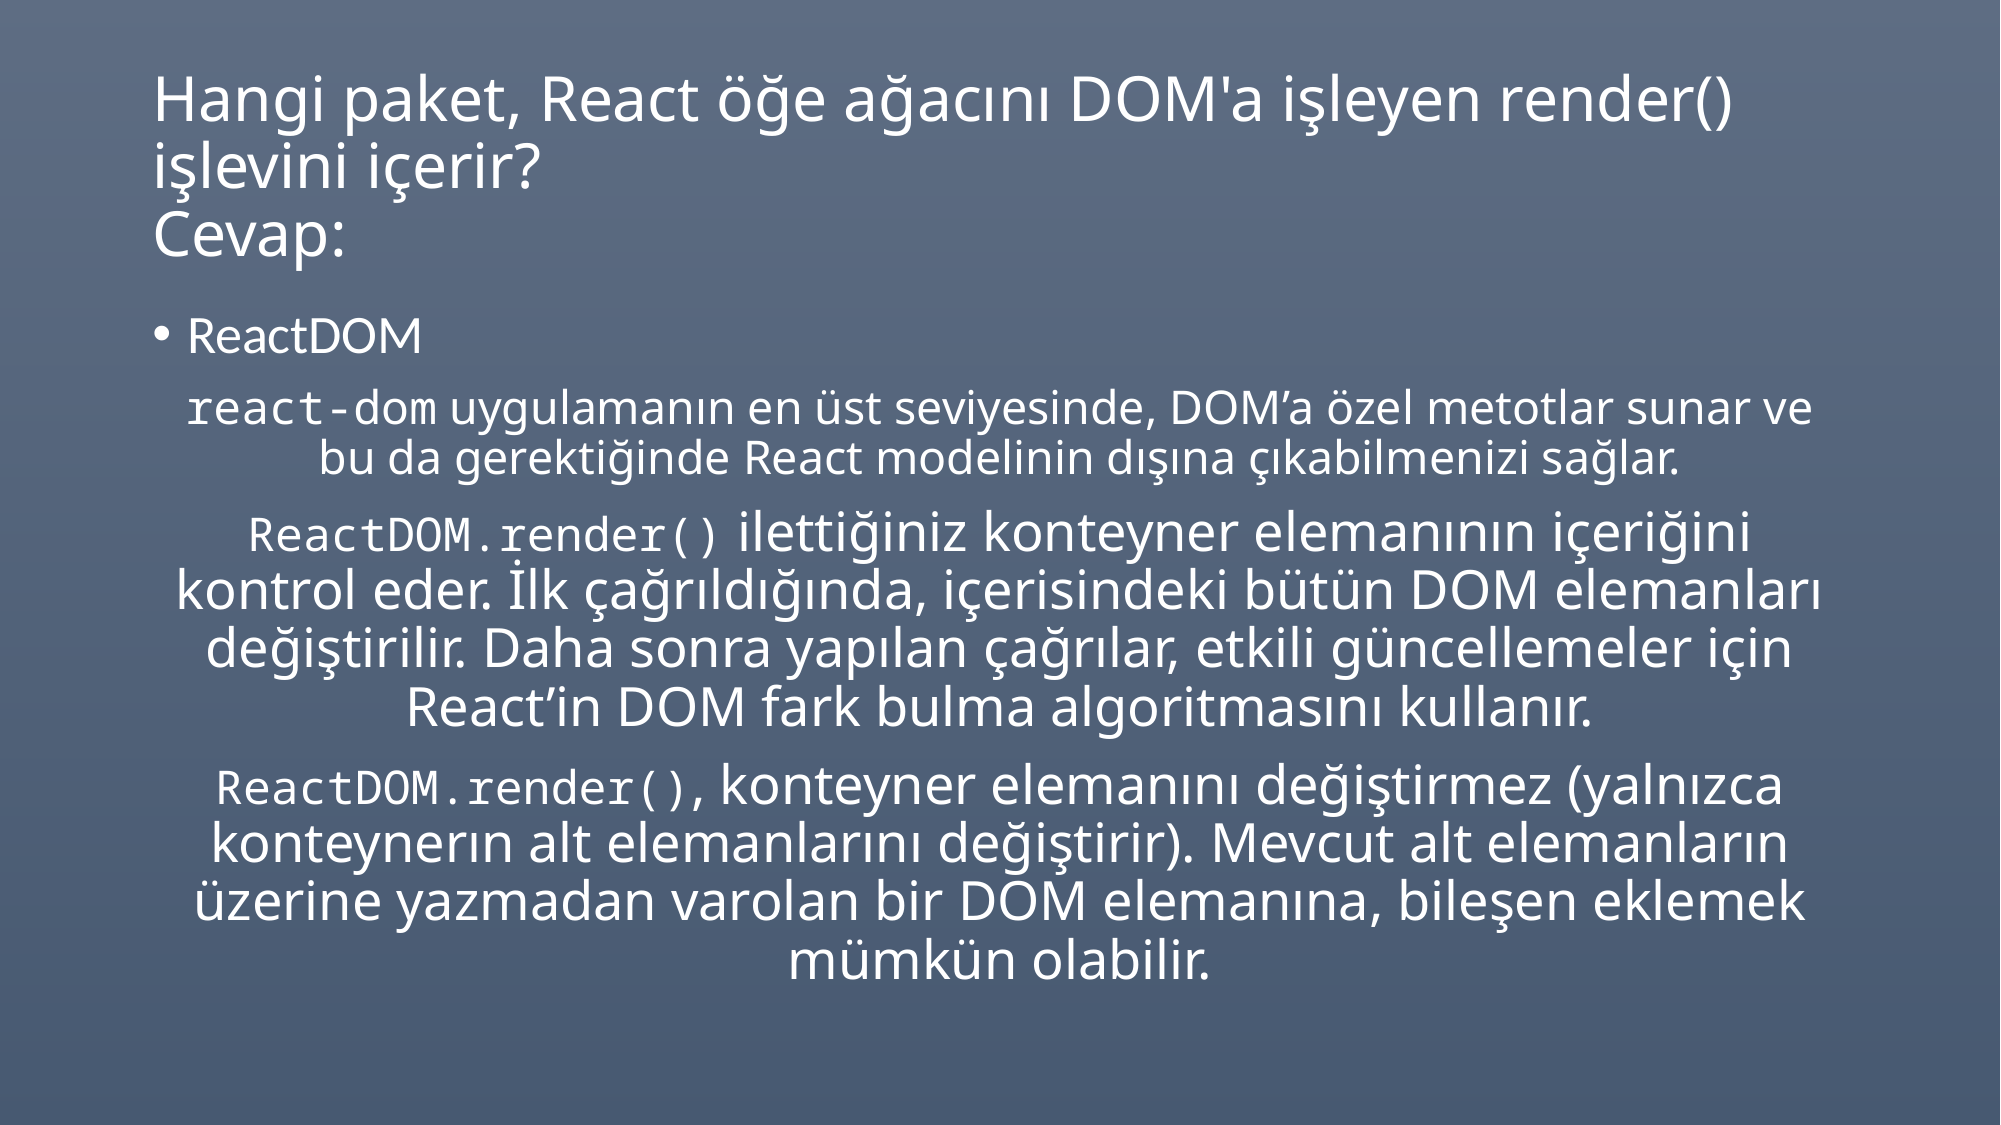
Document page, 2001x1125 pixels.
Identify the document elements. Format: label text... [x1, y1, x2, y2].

title Hangi paket, React öğe ağacını DOM'a işleyen render() işlevini içerir? Cevap: [137, 59, 1863, 278]
list ReactDOM react-dom uygulamanın en üst seviyesinde, DOM’a özel metotlar sunar ve bu da gerektiğinde React modelinin dışına çıkabilmenizi sağlar. ReactDOM.render() ilettiğiniz konteyner elemanının içeriğini kontrol eder. İlk çağrıldığında, içerisindeki bütün DOM elemanları değiştirilir. Daha sonra yapılan çağrılar, etkili güncellemeler için React’in DOM fark bulma algoritmasını kullanır. ReactDOM.render(), konteyner elemanını değiştirmez (yalnızca konteynerın alt elemanlarını değiştirir). Mevcut alt elemanların üzerine yazmadan varolan bir DOM elemanına, bileşen eklemek mümkün olabilir. [137, 299, 1863, 1014]
